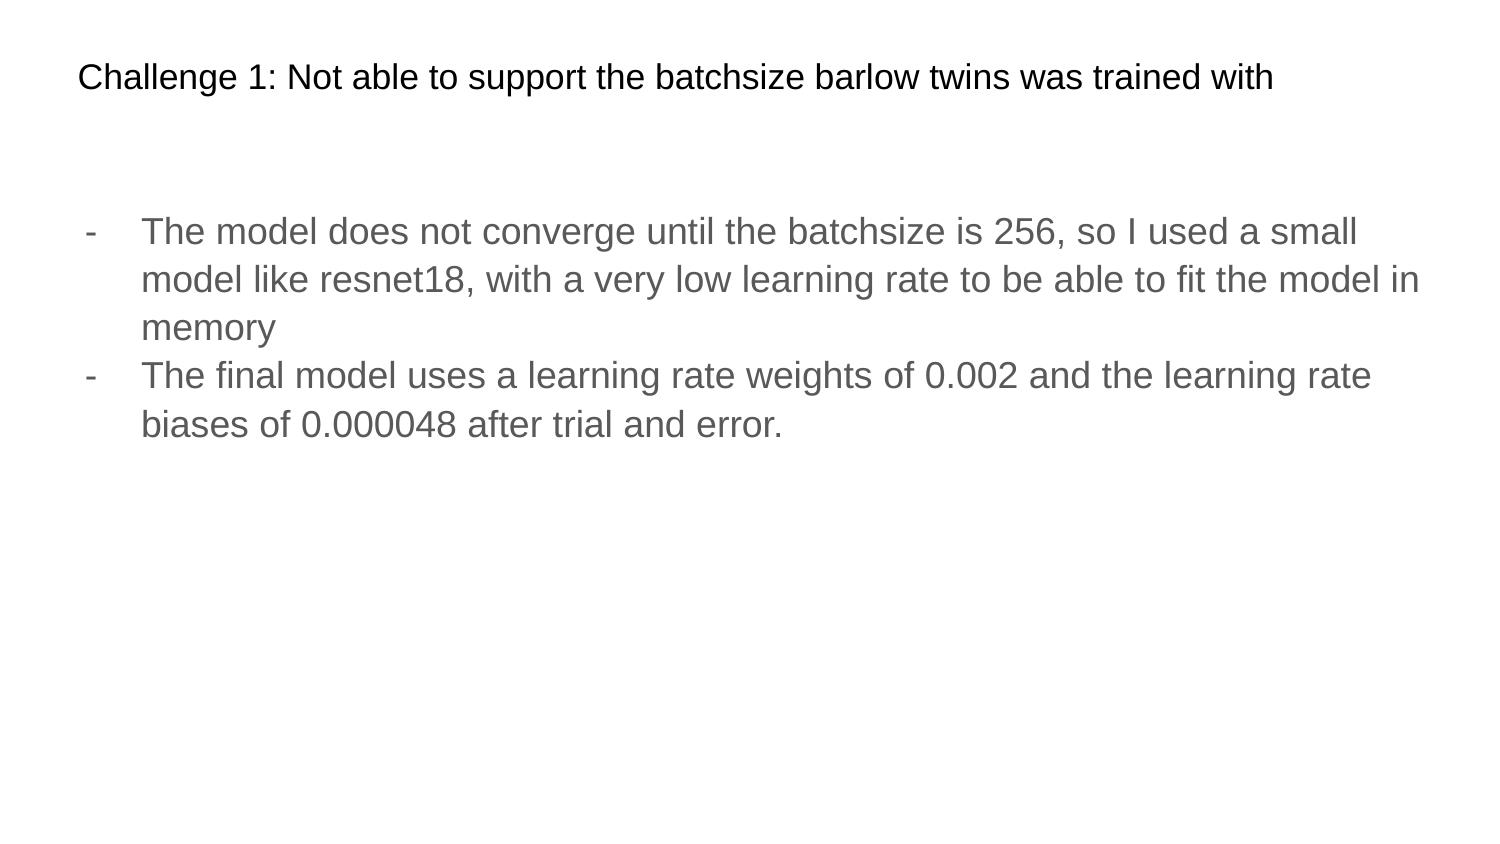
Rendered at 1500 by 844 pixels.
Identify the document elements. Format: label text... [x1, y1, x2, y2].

title Challenge 1: Not able to support the batchsize barlow twins was trained with [62, 42, 1461, 137]
list The model does not converge until the batchsize is 256, so I used a small model like resnet18, with a very low learning rate to be able to fit the model in memory The final model uses a learning rate weights of 0.002 and the learning rate biases of 0.000048 after trial and error. [51, 189, 1449, 750]
